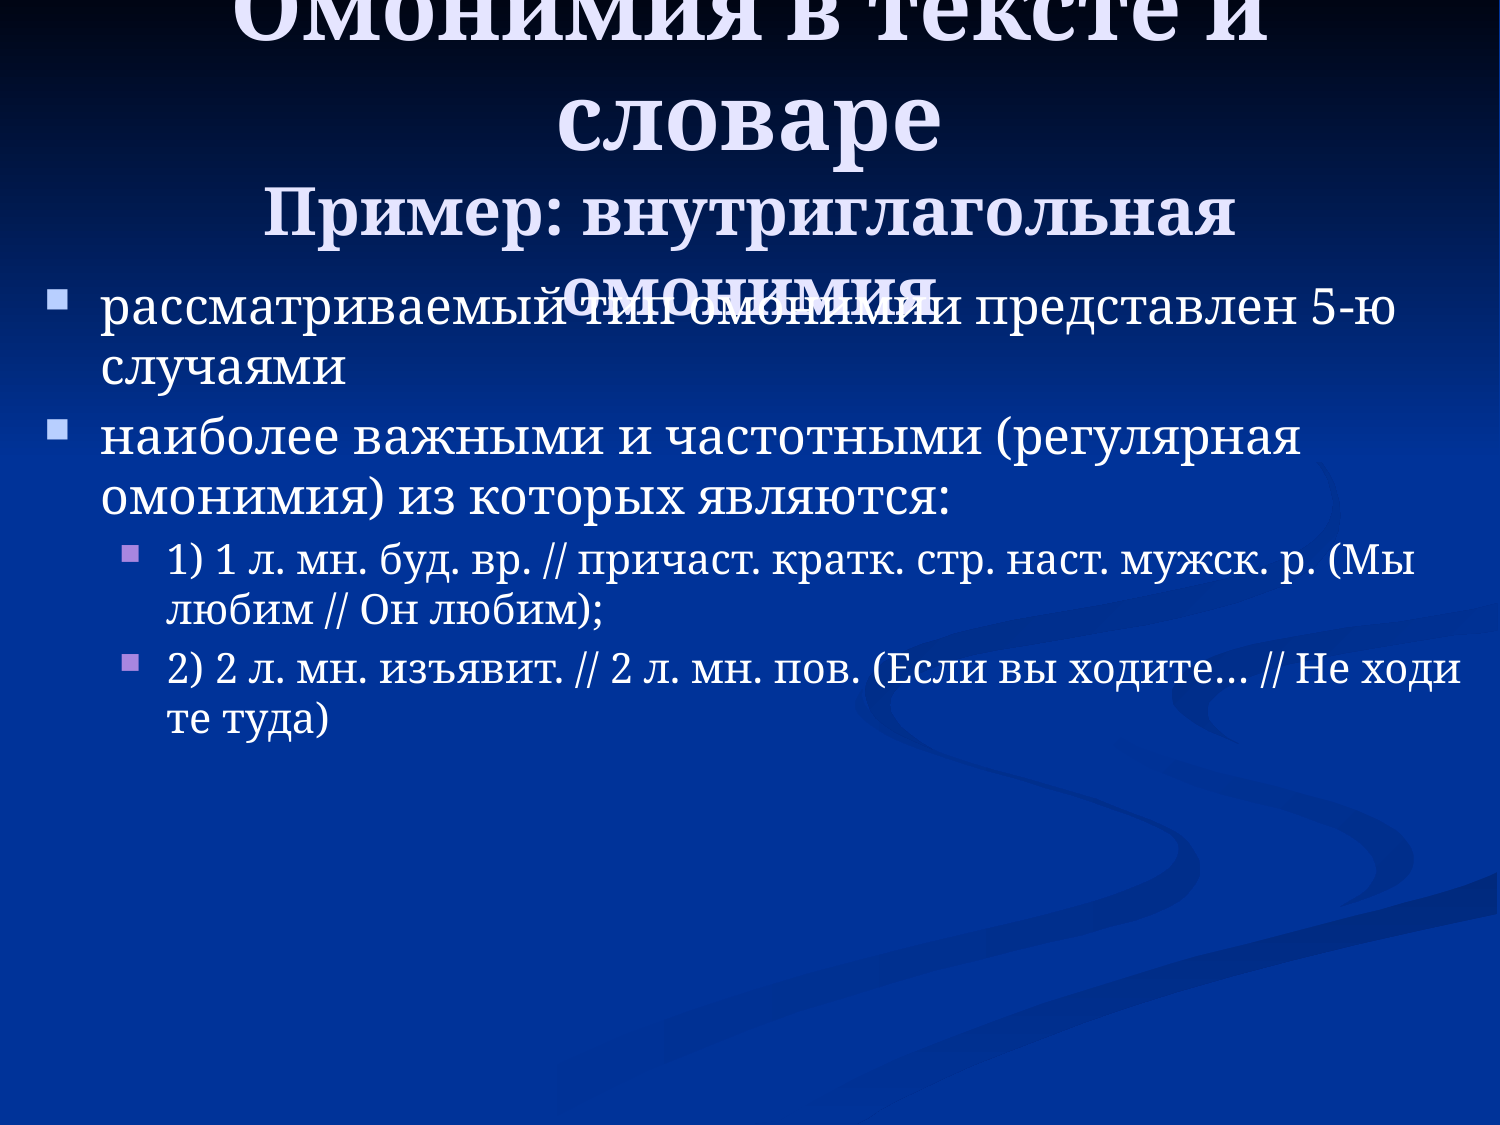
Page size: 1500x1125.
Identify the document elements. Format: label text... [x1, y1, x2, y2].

title Омонимия в тексте и словаре Пример: внутриглагольная омонимия [74, 44, 1426, 233]
list рассматриваемый тип омонимии представлен 5-ю случаями наиболее важны­ми и частотными (регулярная омонимия) из которых являются: 1) 1 л. мн. буд. вр. // причаст. кратк. стр. наст. мужск. р. (Мы любим // Он любим); 2) 2 л. мн. изъявит. // 2 л. мн. пов. (Если вы ходите… // Не хо­ди­те туда) [29, 266, 1500, 1078]
